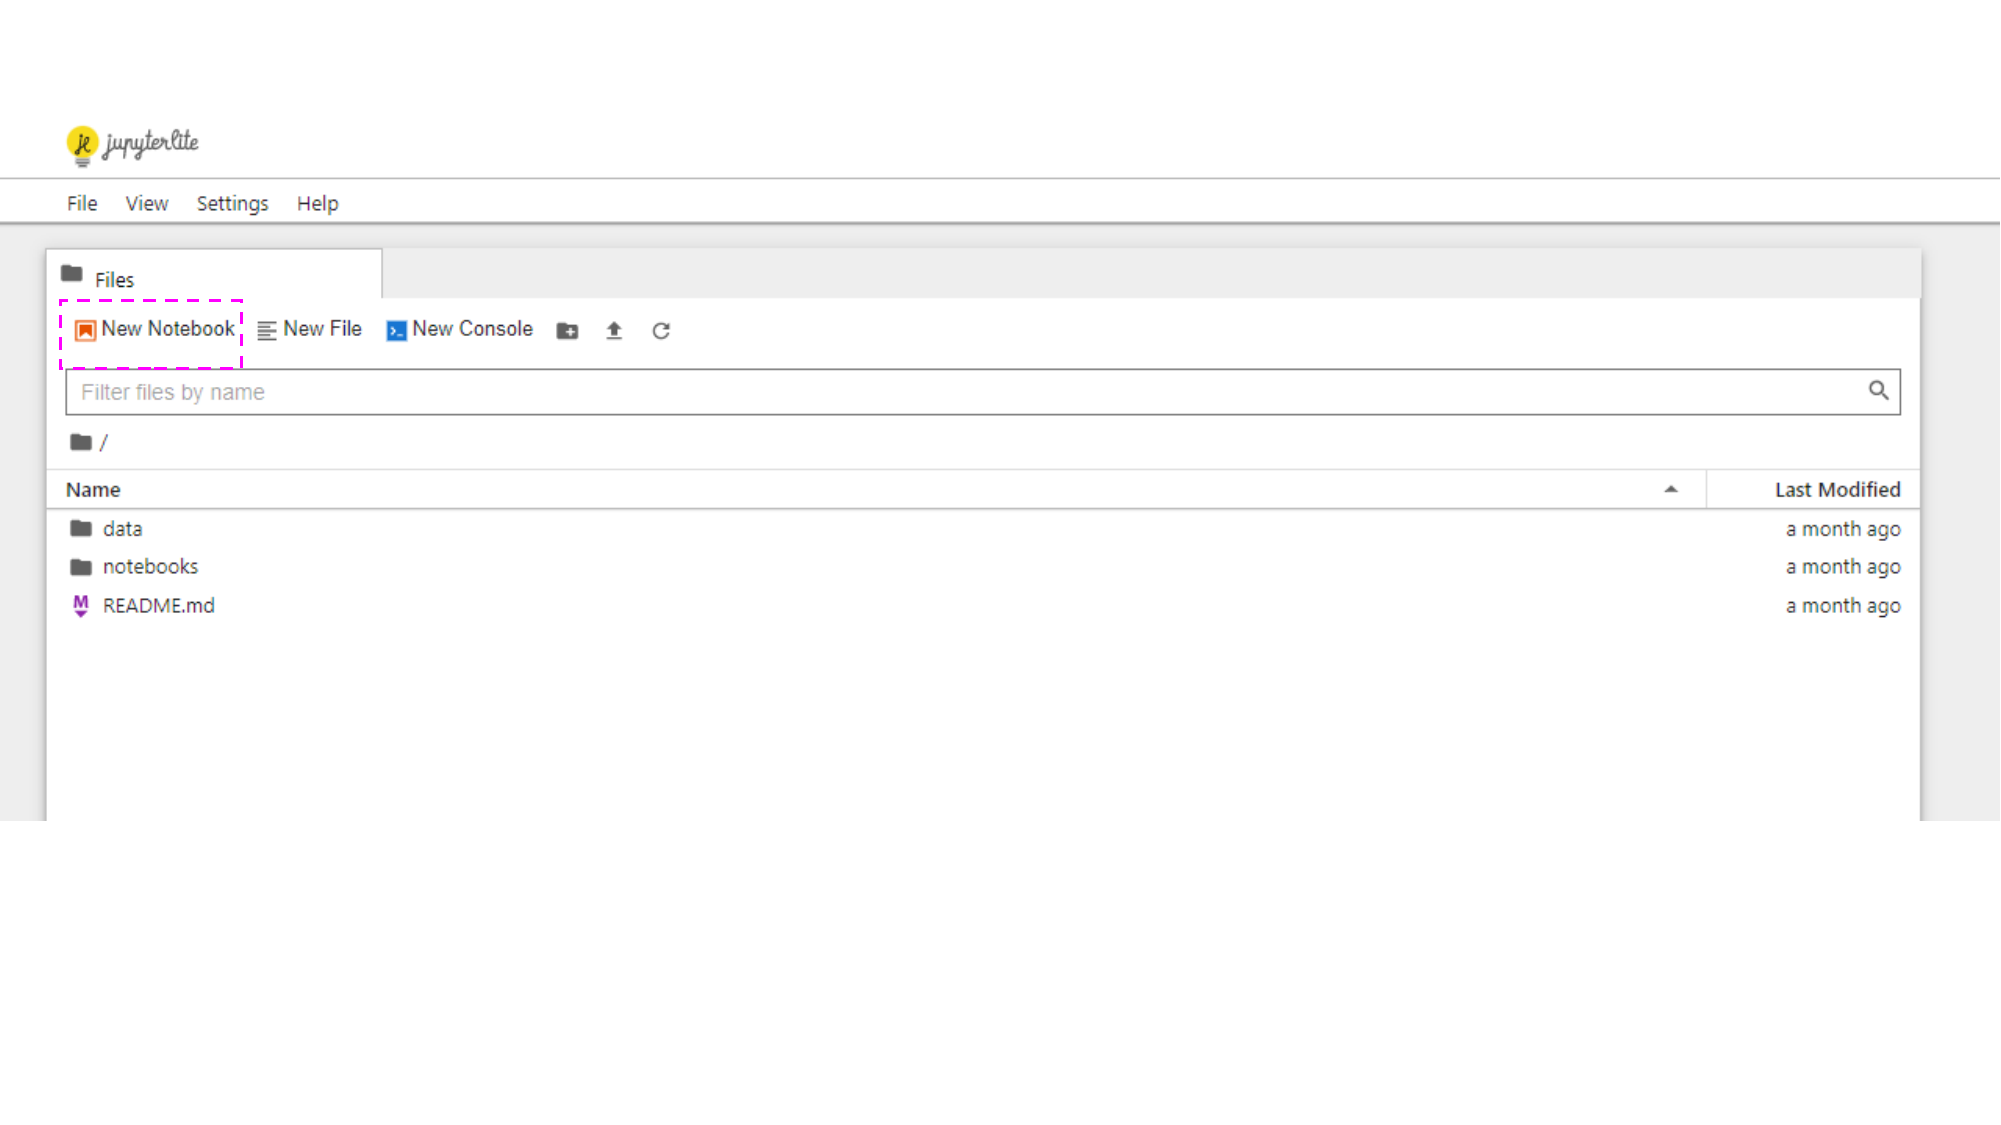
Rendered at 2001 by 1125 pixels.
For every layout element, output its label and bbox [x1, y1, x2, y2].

picture [0, 120, 2000, 821]
